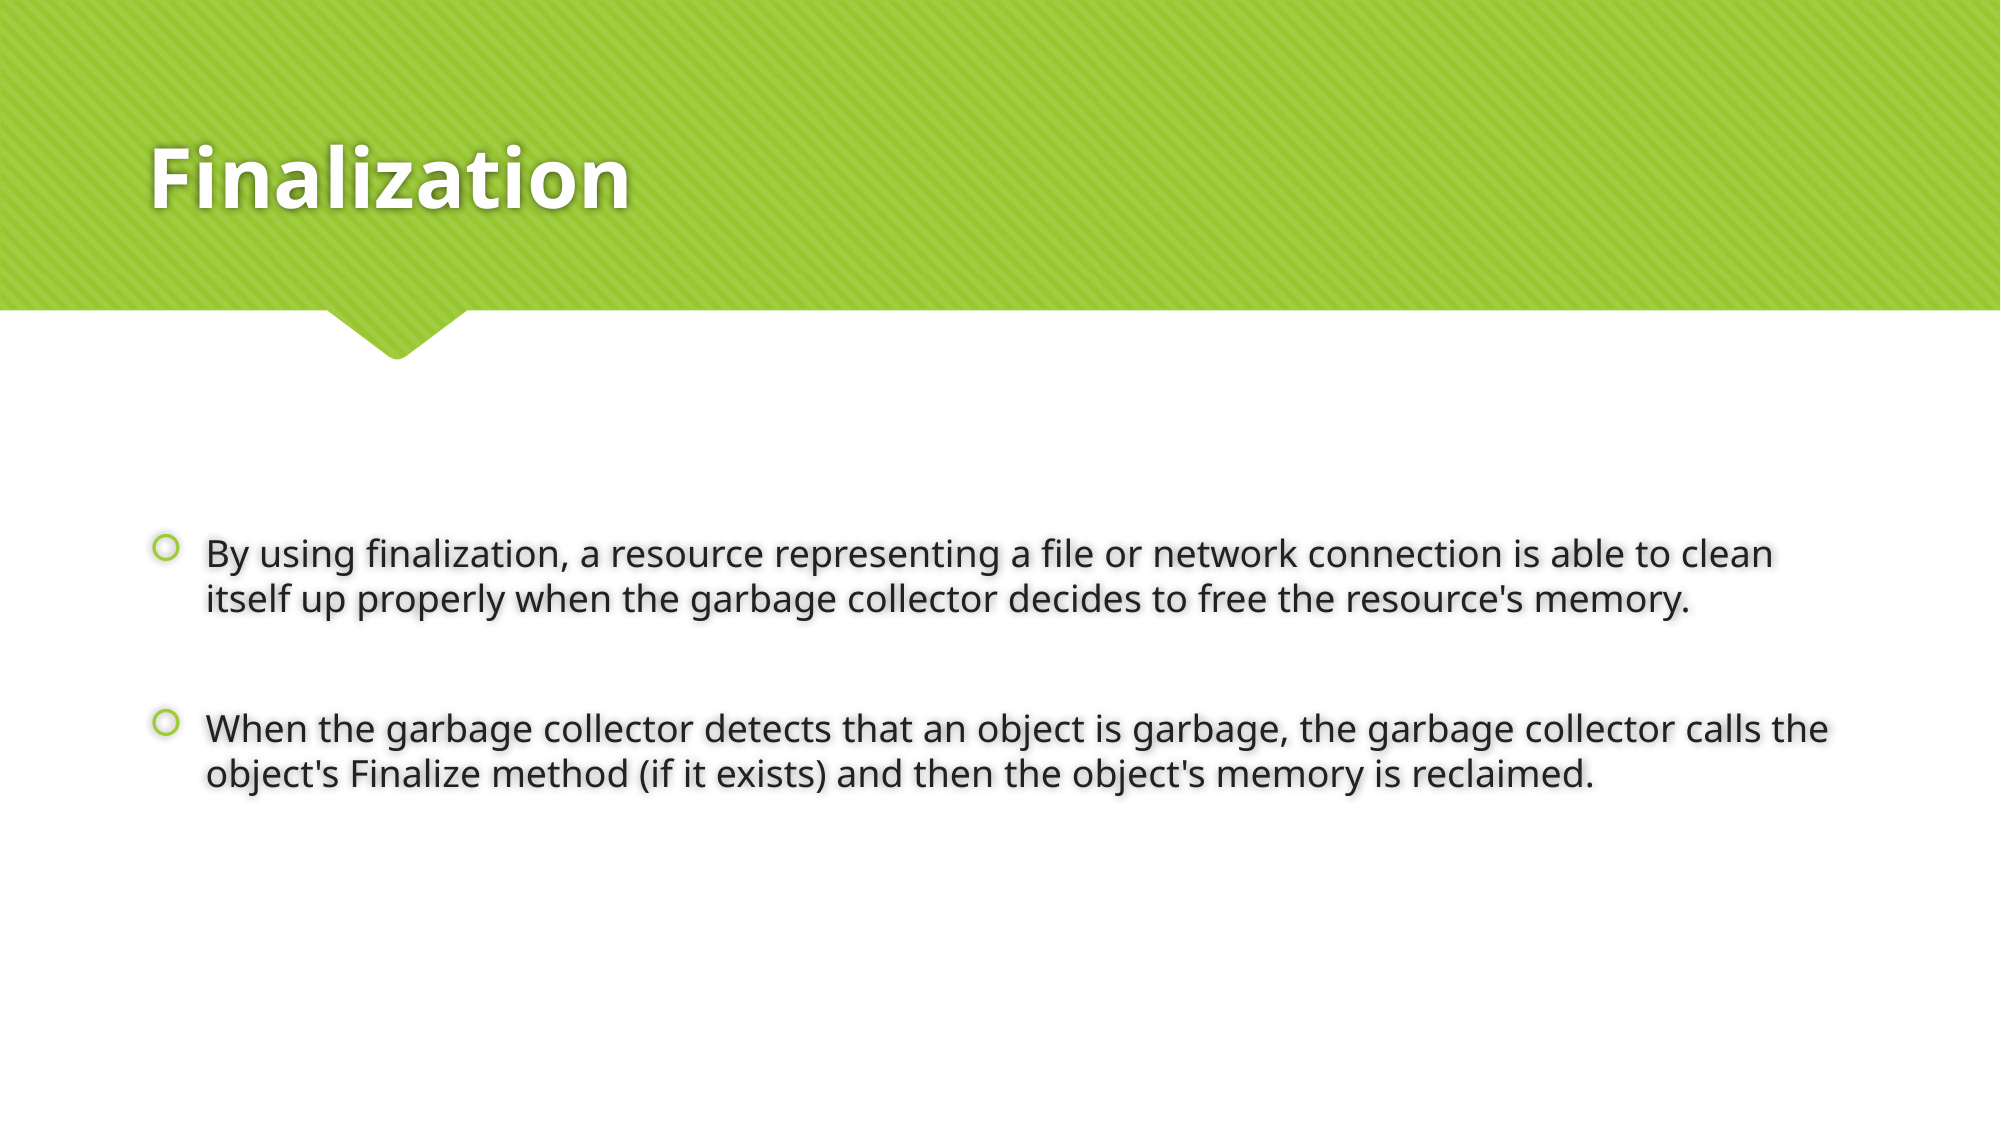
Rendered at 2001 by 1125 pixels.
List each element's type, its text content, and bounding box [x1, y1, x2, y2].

title Finalization [132, 73, 1868, 233]
list By using finalization, a resource representing a file or network connection is able to clean itself up properly when the garbage collector decides to free the resource's memory. When the garbage collector detects that an object is garbage, the garbage collector calls the object's Finalize method (if it exists) and then the object's memory is reclaimed. [134, 364, 1866, 962]
